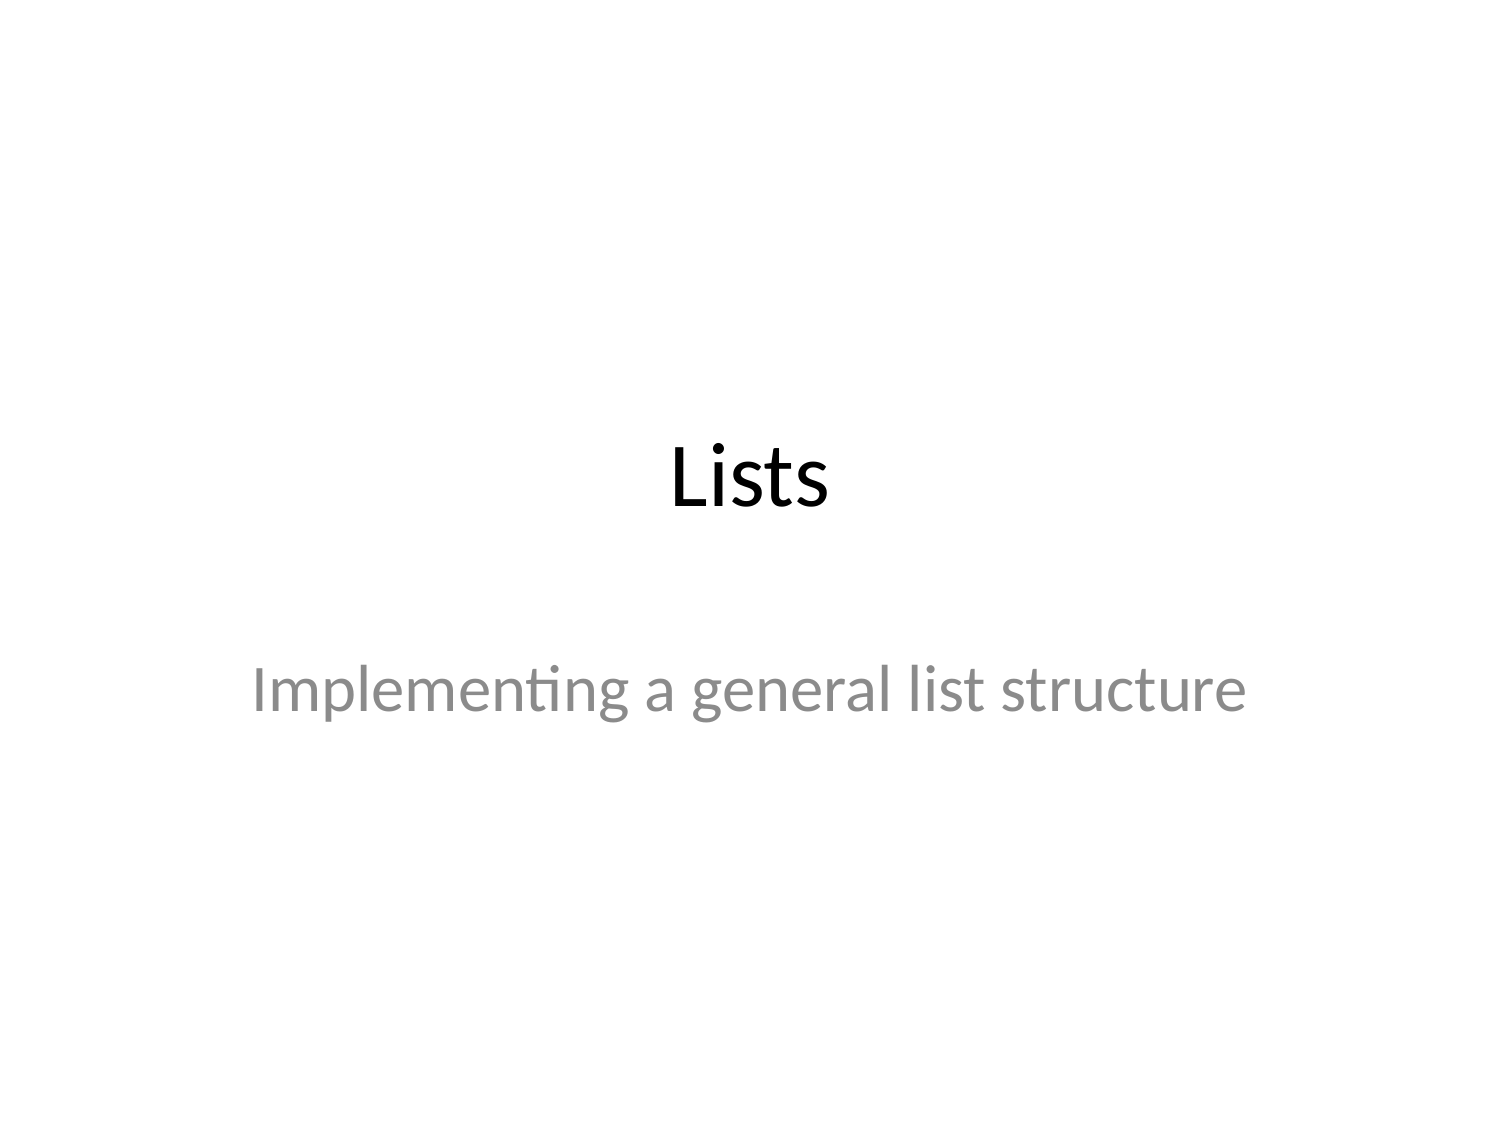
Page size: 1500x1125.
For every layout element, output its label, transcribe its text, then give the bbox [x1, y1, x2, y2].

title Lists [112, 349, 1388, 591]
subtitle Implementing a general list structure [225, 637, 1275, 925]
